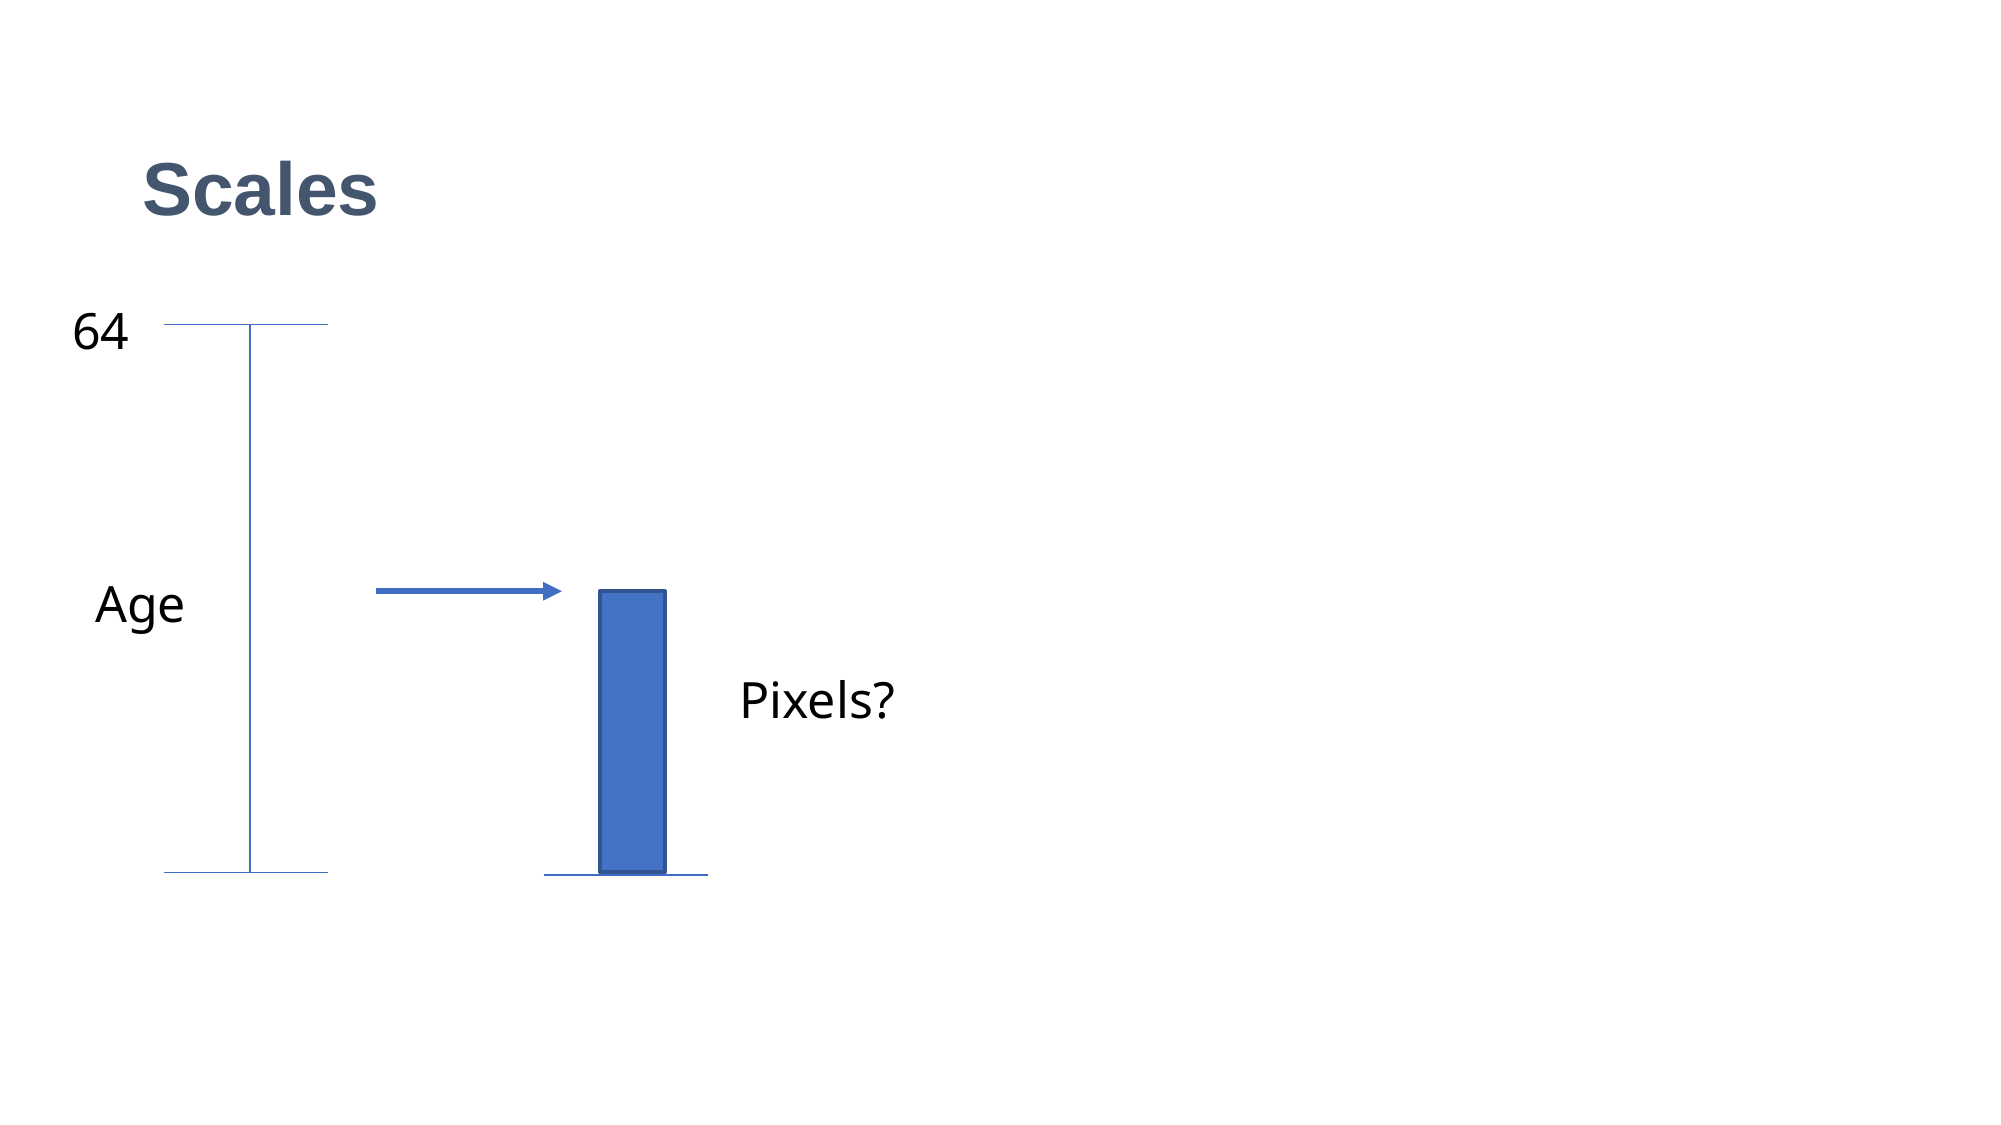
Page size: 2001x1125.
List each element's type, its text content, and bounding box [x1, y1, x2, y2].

text_box 64 [57, 291, 197, 388]
text_box Scales [127, 132, 535, 238]
text_box Pixels? [724, 660, 978, 757]
text_box [598, 589, 667, 874]
text_box Age [80, 564, 220, 661]
